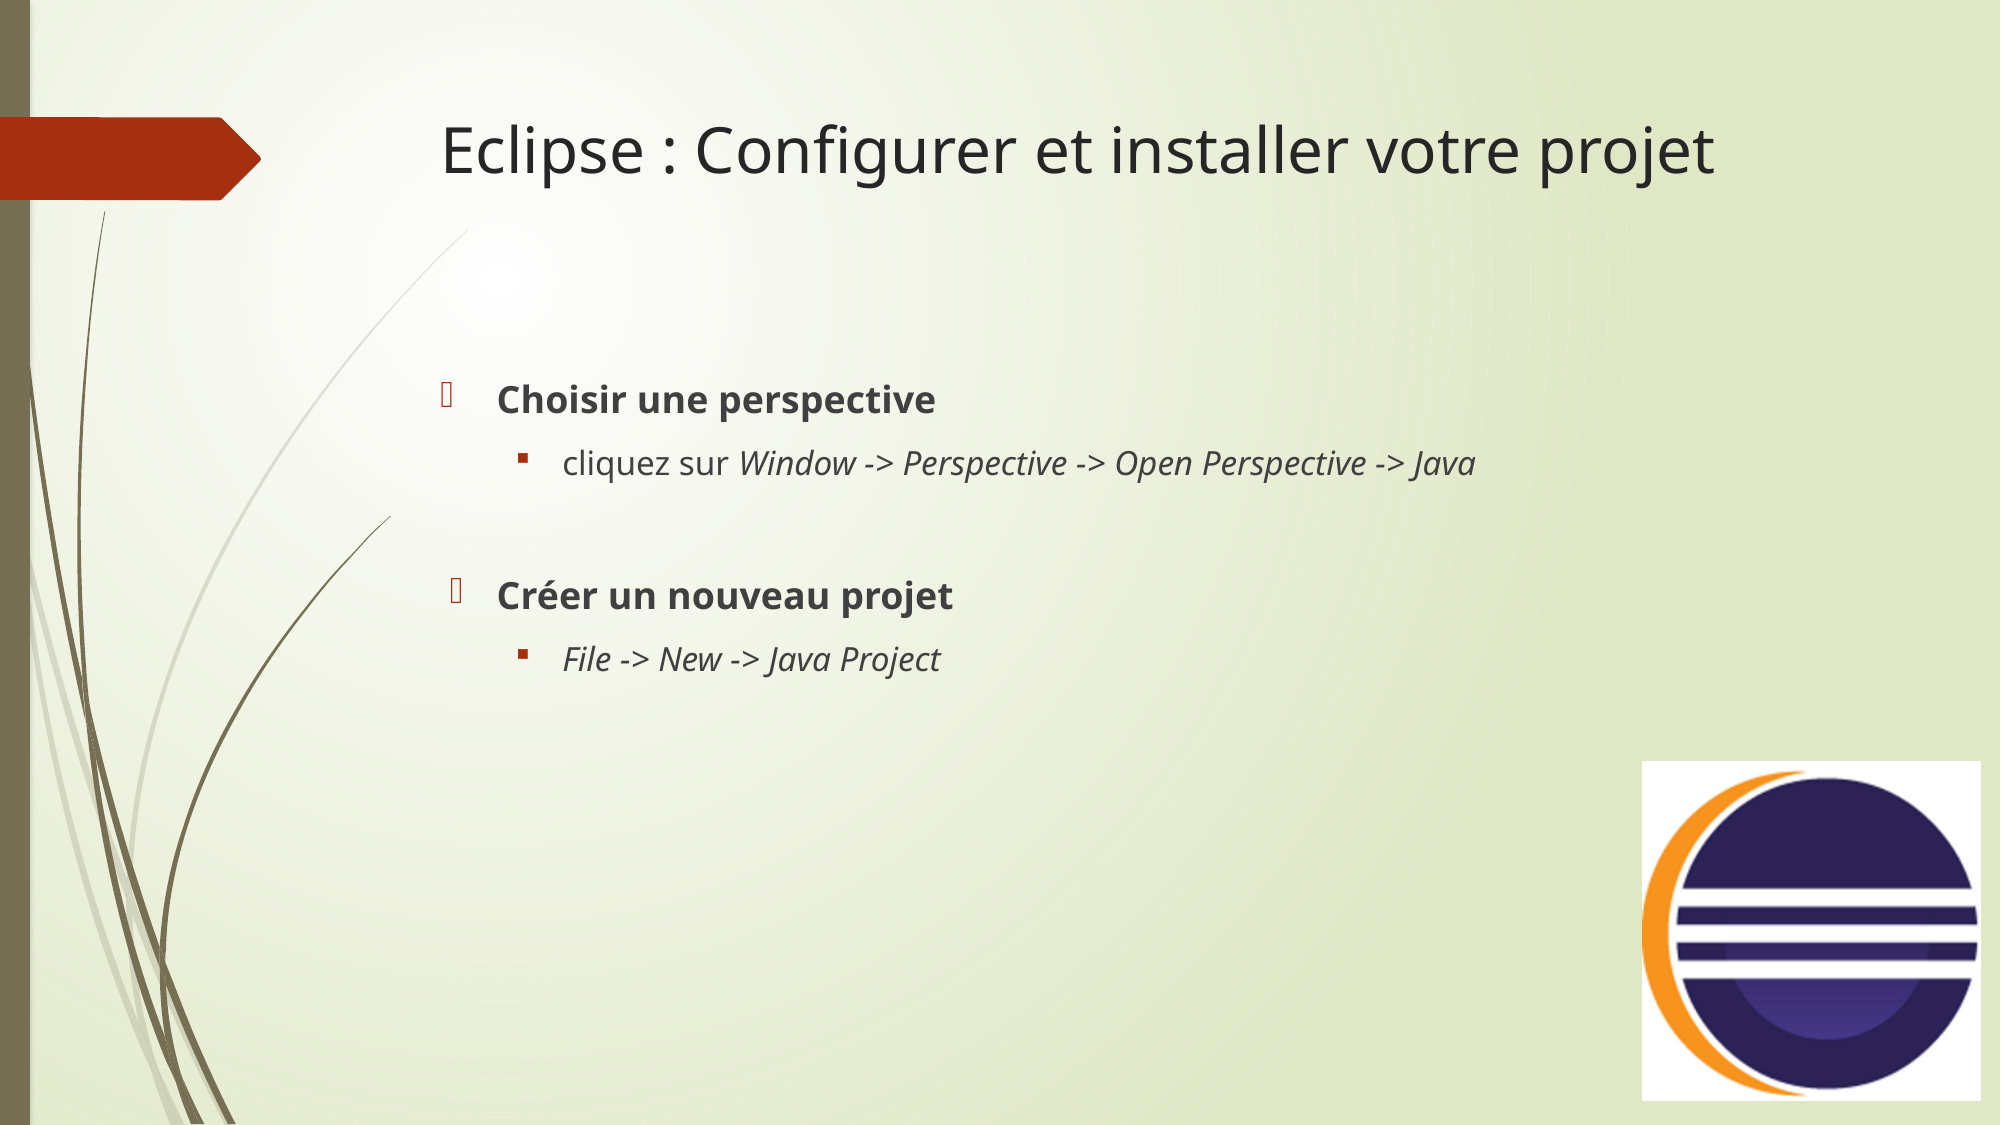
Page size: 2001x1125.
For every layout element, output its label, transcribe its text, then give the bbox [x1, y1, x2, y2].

picture [1642, 761, 1981, 1101]
list Choisir une perspective cliquez sur Window -> Perspective -> Open Perspective -> Java Créer un nouveau projet File -> New -> Java Project [425, 368, 1643, 763]
title Eclipse : Configurer et installer votre projet [425, 102, 1888, 250]
